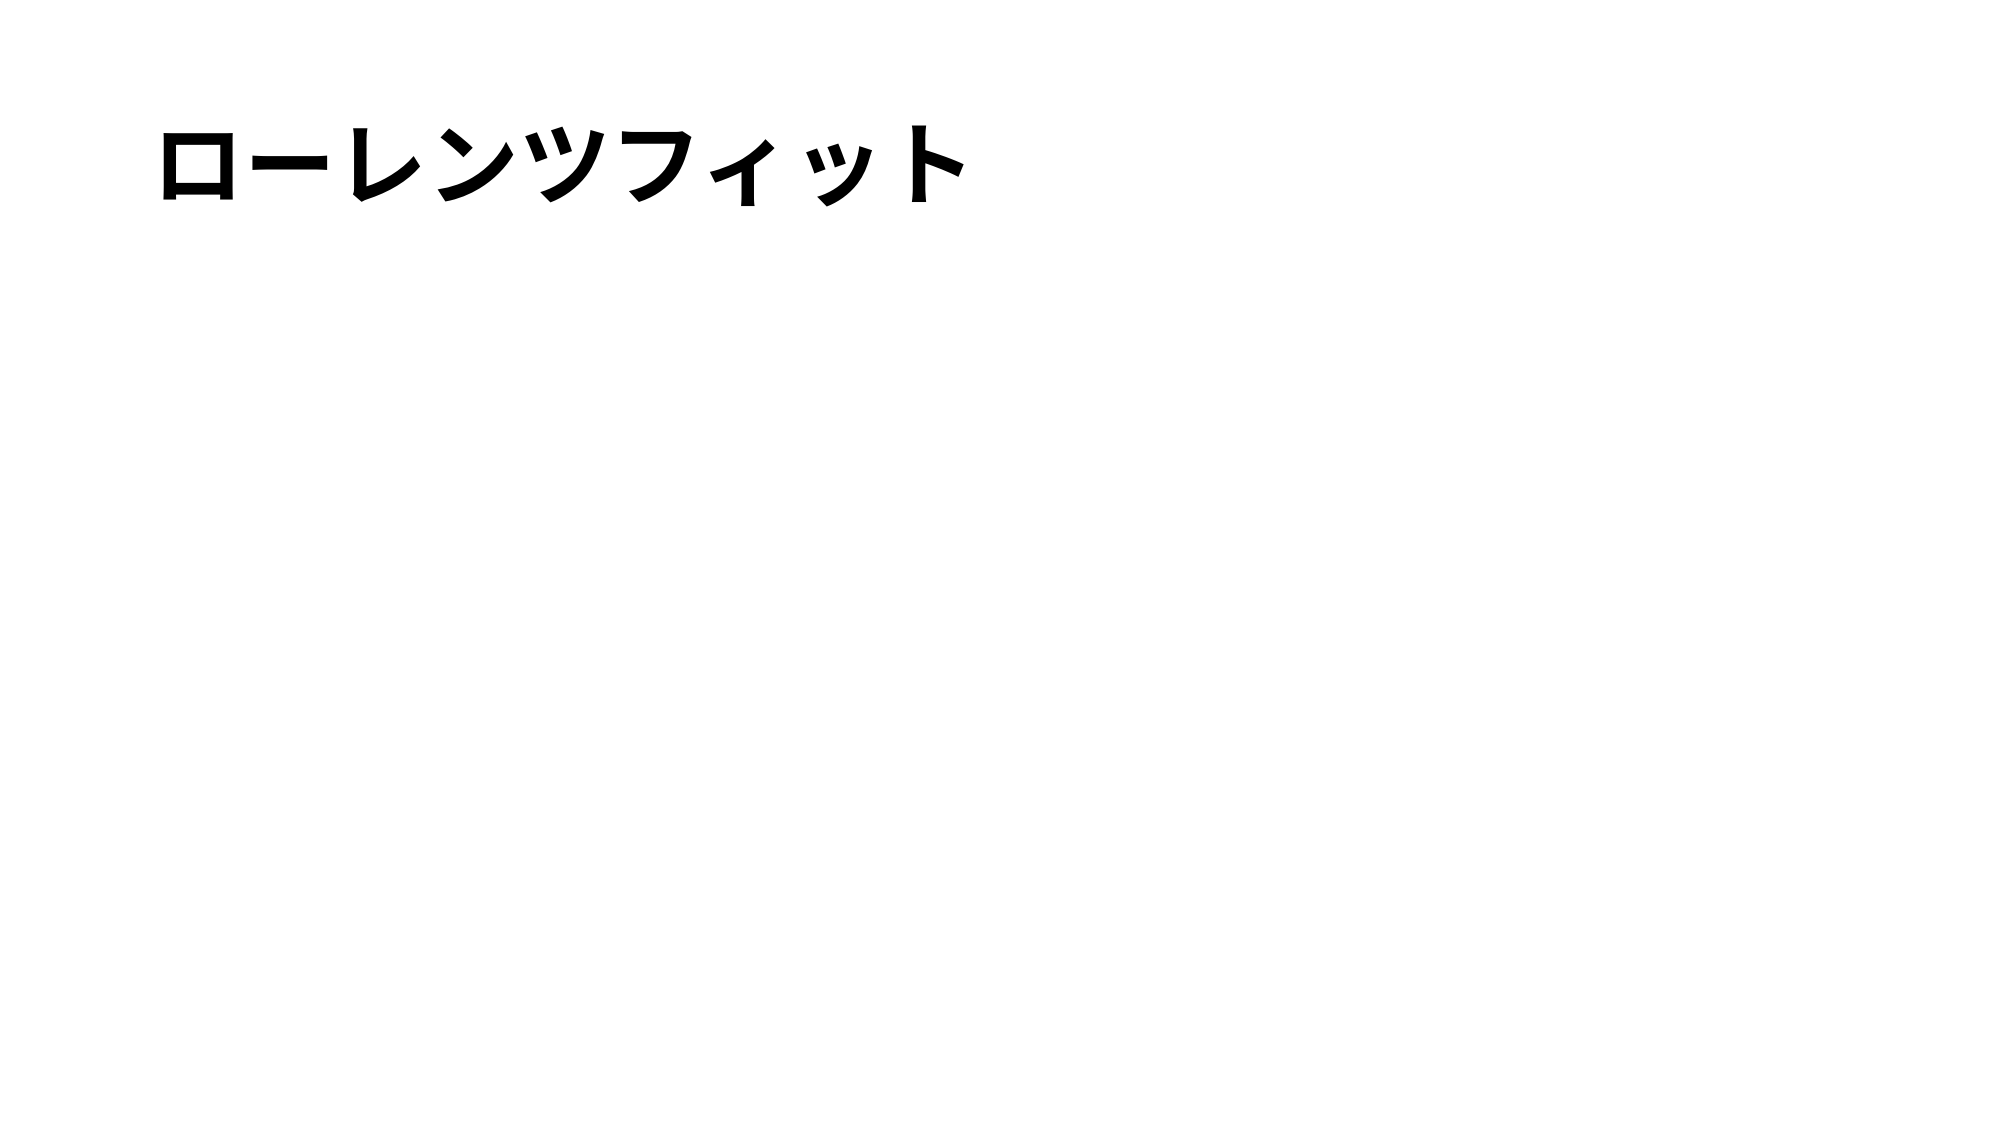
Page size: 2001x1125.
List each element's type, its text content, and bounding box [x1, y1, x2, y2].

title ローレンツフィット [137, 59, 1863, 278]
